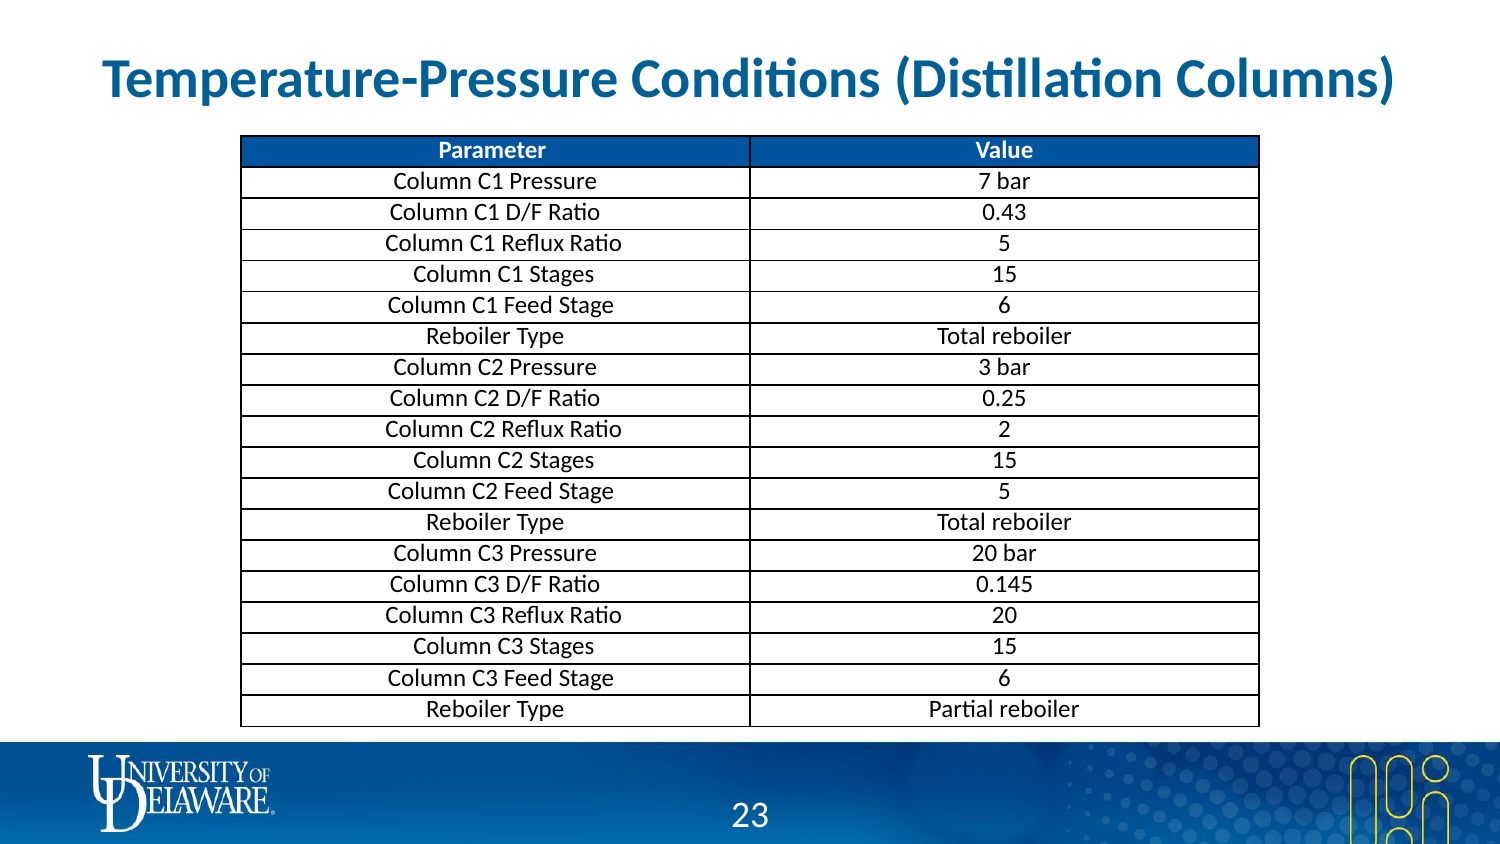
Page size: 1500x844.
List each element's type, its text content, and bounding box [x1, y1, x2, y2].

table_cell Column C3 Stages [242, 634, 749, 663]
table_cell Column C2 D/F Ratio [242, 386, 749, 415]
table_cell Total reboiler [751, 324, 1258, 353]
table_cell 6 [751, 665, 1258, 694]
table_header Parameter [242, 137, 749, 166]
table_cell 5 [751, 230, 1258, 260]
table_cell 20 [751, 603, 1258, 632]
table_cell Reboiler Type [242, 696, 749, 726]
table_cell Reboiler Type [242, 324, 749, 353]
table_cell Column C1 Feed Stage [242, 292, 749, 322]
table_header Value [751, 137, 1258, 166]
table_cell Total reboiler [751, 510, 1258, 539]
table_cell Column C3 D/F Ratio [242, 572, 749, 601]
table_cell Column C1 Reflux Ratio [242, 230, 749, 260]
table_cell Column C2 Pressure [242, 355, 749, 384]
table_cell 20 bar [751, 541, 1258, 570]
table_cell Column C3 Feed Stage [242, 665, 749, 694]
table_cell 15 [751, 634, 1258, 663]
table_cell Column C1 Stages [242, 261, 749, 291]
table_cell 0.43 [751, 199, 1258, 229]
table_cell 3 bar [751, 355, 1258, 384]
title Temperature-Pressure Conditions (Distillation Columns) [75, 14, 1425, 137]
table_cell 15 [751, 261, 1258, 291]
table_cell 0.25 [751, 386, 1258, 415]
table_cell Reboiler Type [242, 510, 749, 539]
table_cell 0.145 [751, 572, 1258, 601]
table_cell Column C2 Stages [242, 448, 749, 477]
table_cell Column C3 Pressure [242, 541, 749, 570]
table_cell Partial reboiler [751, 696, 1258, 726]
table_cell Column C2 Reflux Ratio [242, 417, 749, 446]
table_cell 6 [751, 292, 1258, 322]
table_cell 5 [751, 479, 1258, 508]
table_cell Column C3 Reflux Ratio [242, 603, 749, 632]
table_cell Column C1 D/F Ratio [242, 199, 749, 229]
table_cell 15 [751, 448, 1258, 477]
picture [0, 0, 1500, 844]
table_cell Column C1 Pressure [242, 168, 749, 197]
table_cell 7 bar [751, 168, 1258, 197]
slide_number ‹#› [575, 782, 925, 828]
table_cell Column C2 Feed Stage [242, 479, 749, 508]
table_cell 2 [751, 417, 1258, 446]
